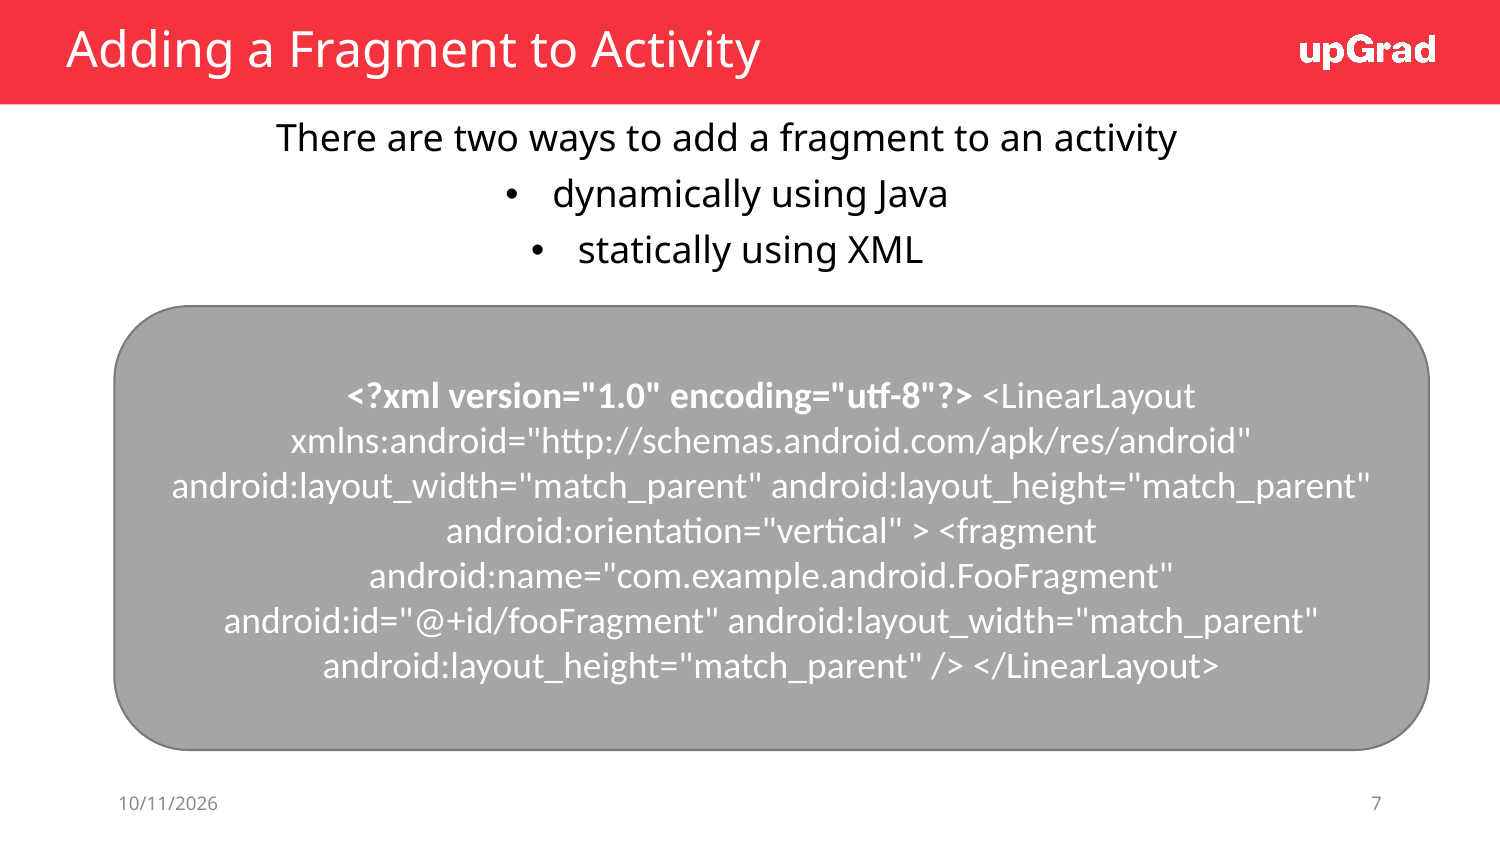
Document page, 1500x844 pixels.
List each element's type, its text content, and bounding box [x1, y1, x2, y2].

text_box <?xml version="1.0" encoding="utf-8"?> <LinearLayout xmlns:android="http://schemas.android.com/apk/res/android" android:layout_width="match_parent" android:layout_height="match_parent" android:orientation="vertical" > <fragment android:name="com.example.android.FooFragment" android:id="@+id/fooFragment" android:layout_width="match_parent" android:layout_height="match_parent" /> </LinearLayout> [113, 305, 1430, 752]
slide_number 7 [1059, 782, 1397, 827]
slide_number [103, 782, 441, 827]
title Adding a Fragment to Activity [51, 20, 796, 83]
picture [1300, 34, 1435, 70]
list There are two ways to add a fragment to an activity dynamically using Java statically using XML [73, 111, 1381, 290]
